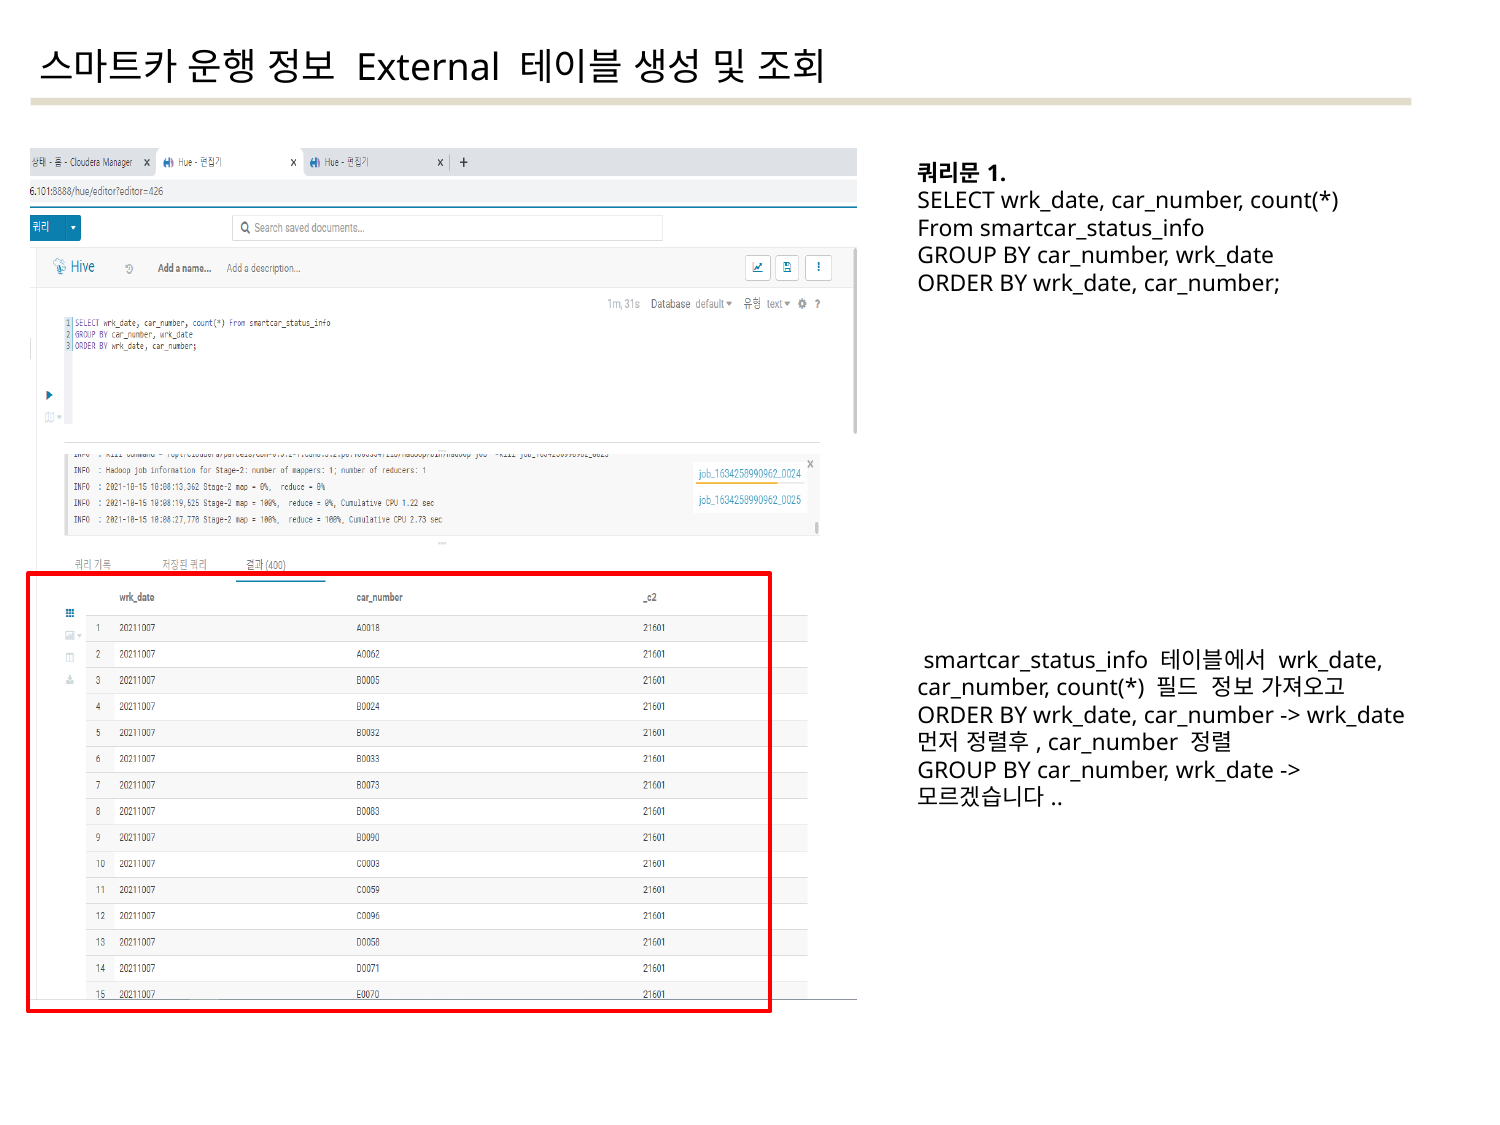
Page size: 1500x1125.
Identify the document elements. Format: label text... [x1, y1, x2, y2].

text_box [30, 97, 1412, 106]
text_box [26, 1003, 772, 1013]
text_box smartcar_status_info 테이블에서 wrk_date, car_number, count(*) 필드 정보 가져오고 ORDER BY wrk_date, car_number -> wrk_date 먼저 정렬후, car_number 정렬 GROUP BY car_number, wrk_date -> 모르겠습니다.. [902, 637, 1440, 873]
text_box 쿼리문1. SELECT wrk_date, car_number, count(*) From smartcar_status_info GROUP BY car_number, wrk_date ORDER BY wrk_date, car_number; [902, 151, 1440, 358]
text_box 스마트카 운행 정보 External 테이블 생성 및 조회 [24, 35, 888, 96]
picture [30, 148, 857, 206]
picture [30, 209, 857, 1000]
